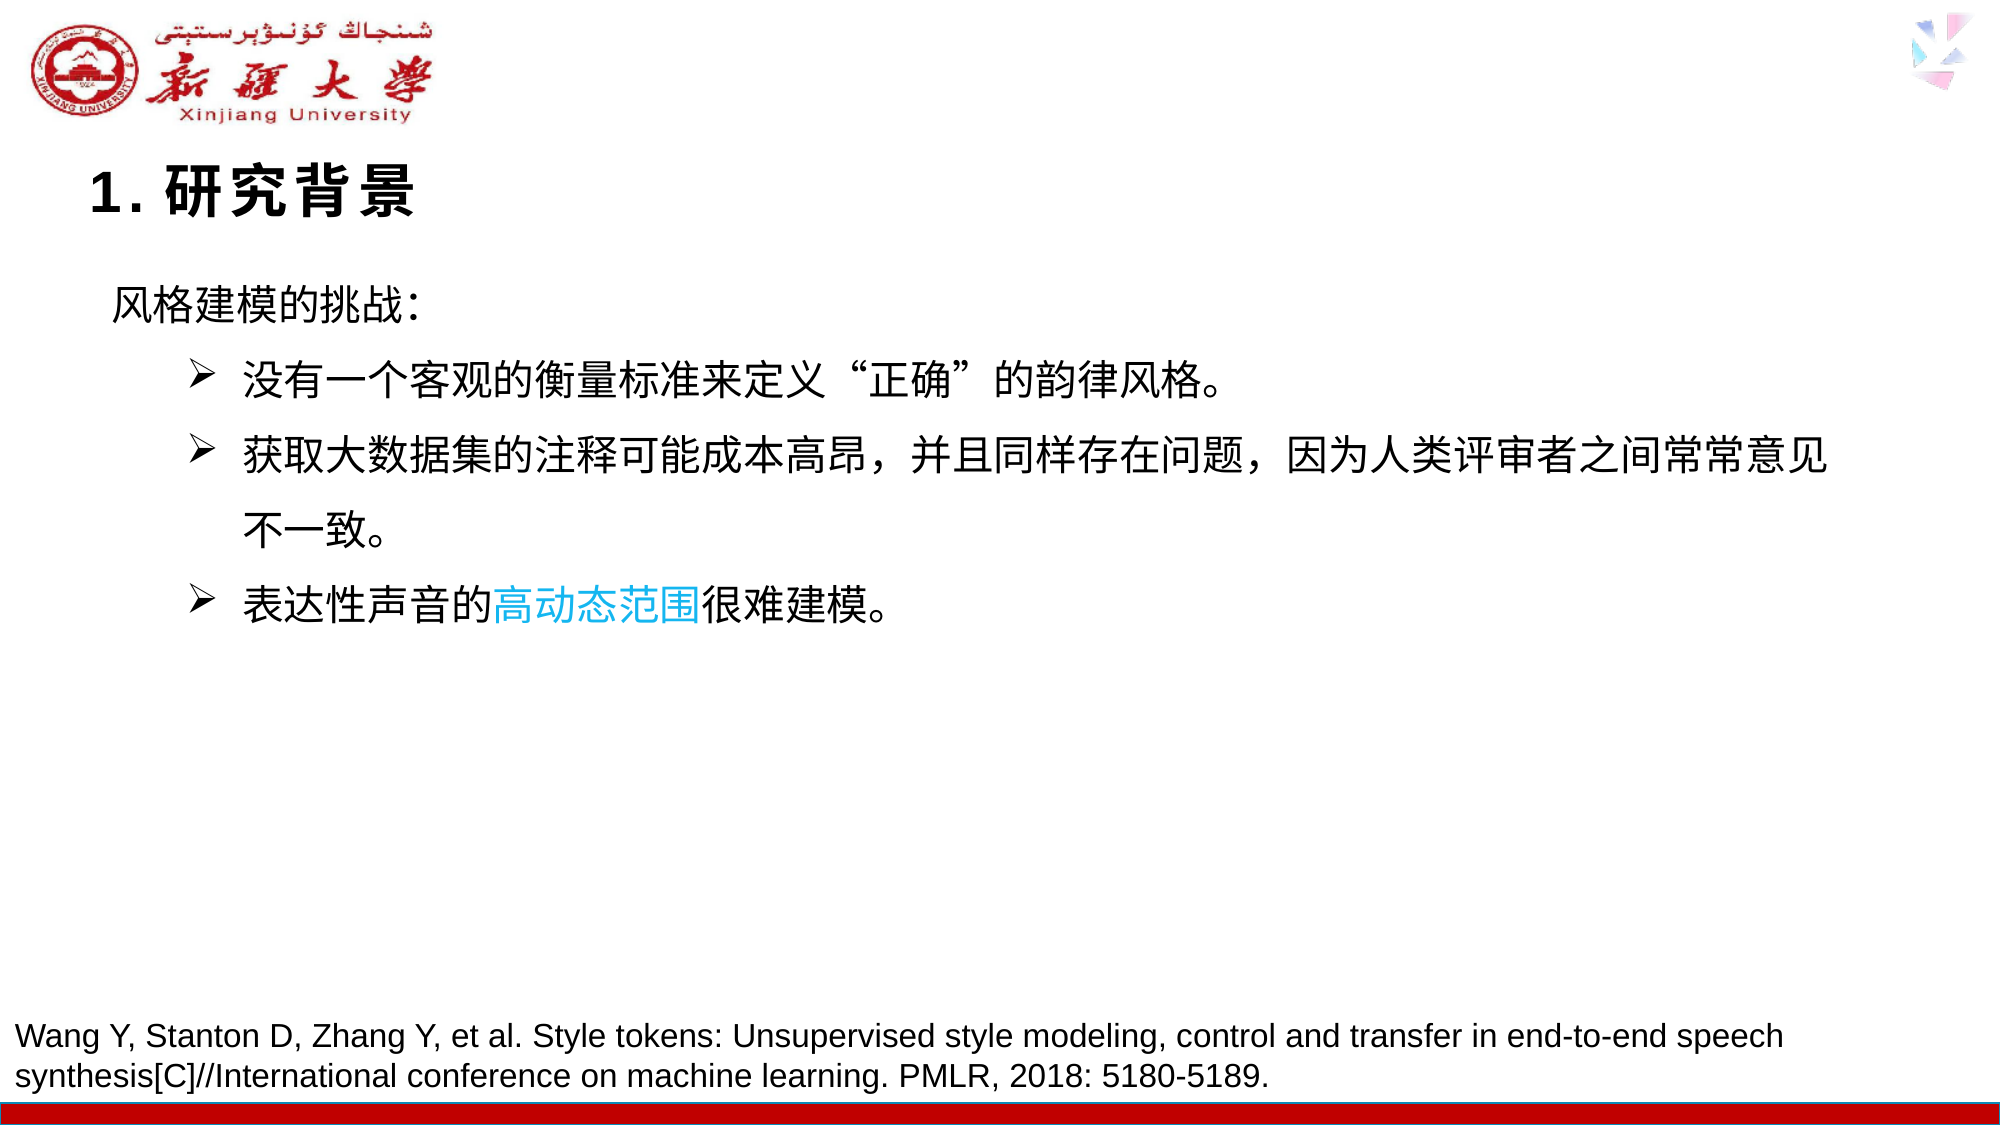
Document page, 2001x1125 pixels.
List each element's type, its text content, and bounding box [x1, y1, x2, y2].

text_box 风格建模的挑战： 没有一个客观的衡量标准来定义“正确”的韵律风格。 获取大数据集的注释可能成本高昂，并且同样存在问题，因为人类评审者之间常常意见不一致。 表达性声音的高动态范围很难建模。 [96, 246, 1853, 637]
text_box [0, 1102, 2000, 1125]
text_box Wang Y, Stanton D, Zhang Y, et al. Style tokens: Unsupervised style modeling, control and transfer in end-to-end speech synthesis[C]//International conference on machine learning. PMLR, 2018: 5180-5189. [0, 1007, 2000, 1102]
picture [0, 0, 482, 143]
picture [1881, 0, 2000, 101]
text_box 1.研究背景 [74, 130, 1875, 247]
